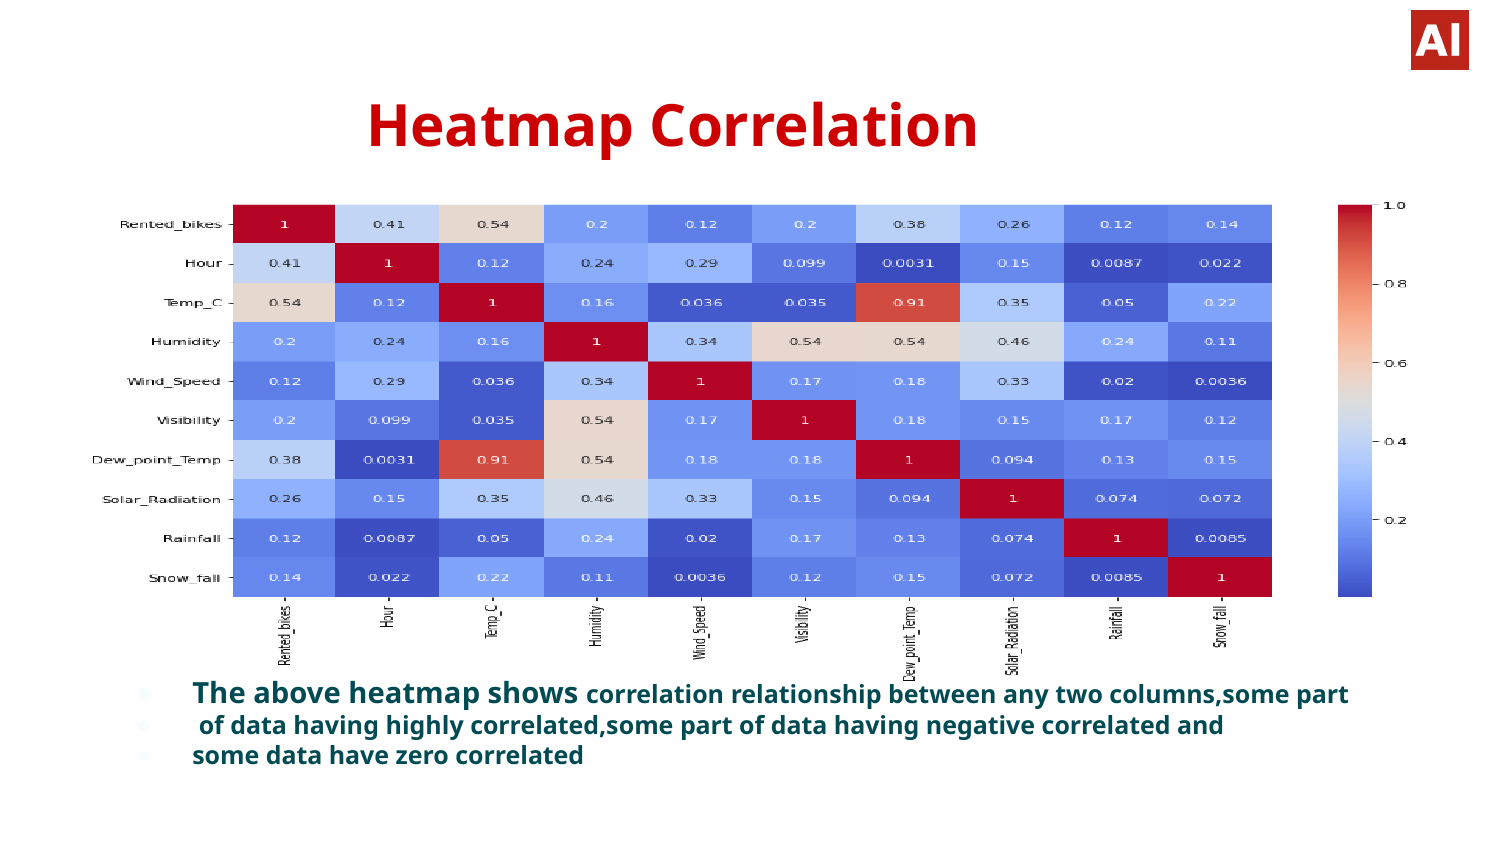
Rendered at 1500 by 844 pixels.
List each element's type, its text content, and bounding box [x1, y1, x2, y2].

list The above heatmap shows correlation relationship between any two columns,some part of data having highly correlated,some part of data having negative correlated and some data have zero correlated [102, 195, 1500, 796]
title Heatmap Correlation [51, 72, 1449, 167]
picture [1411, 10, 1469, 70]
picture [80, 195, 1420, 685]
